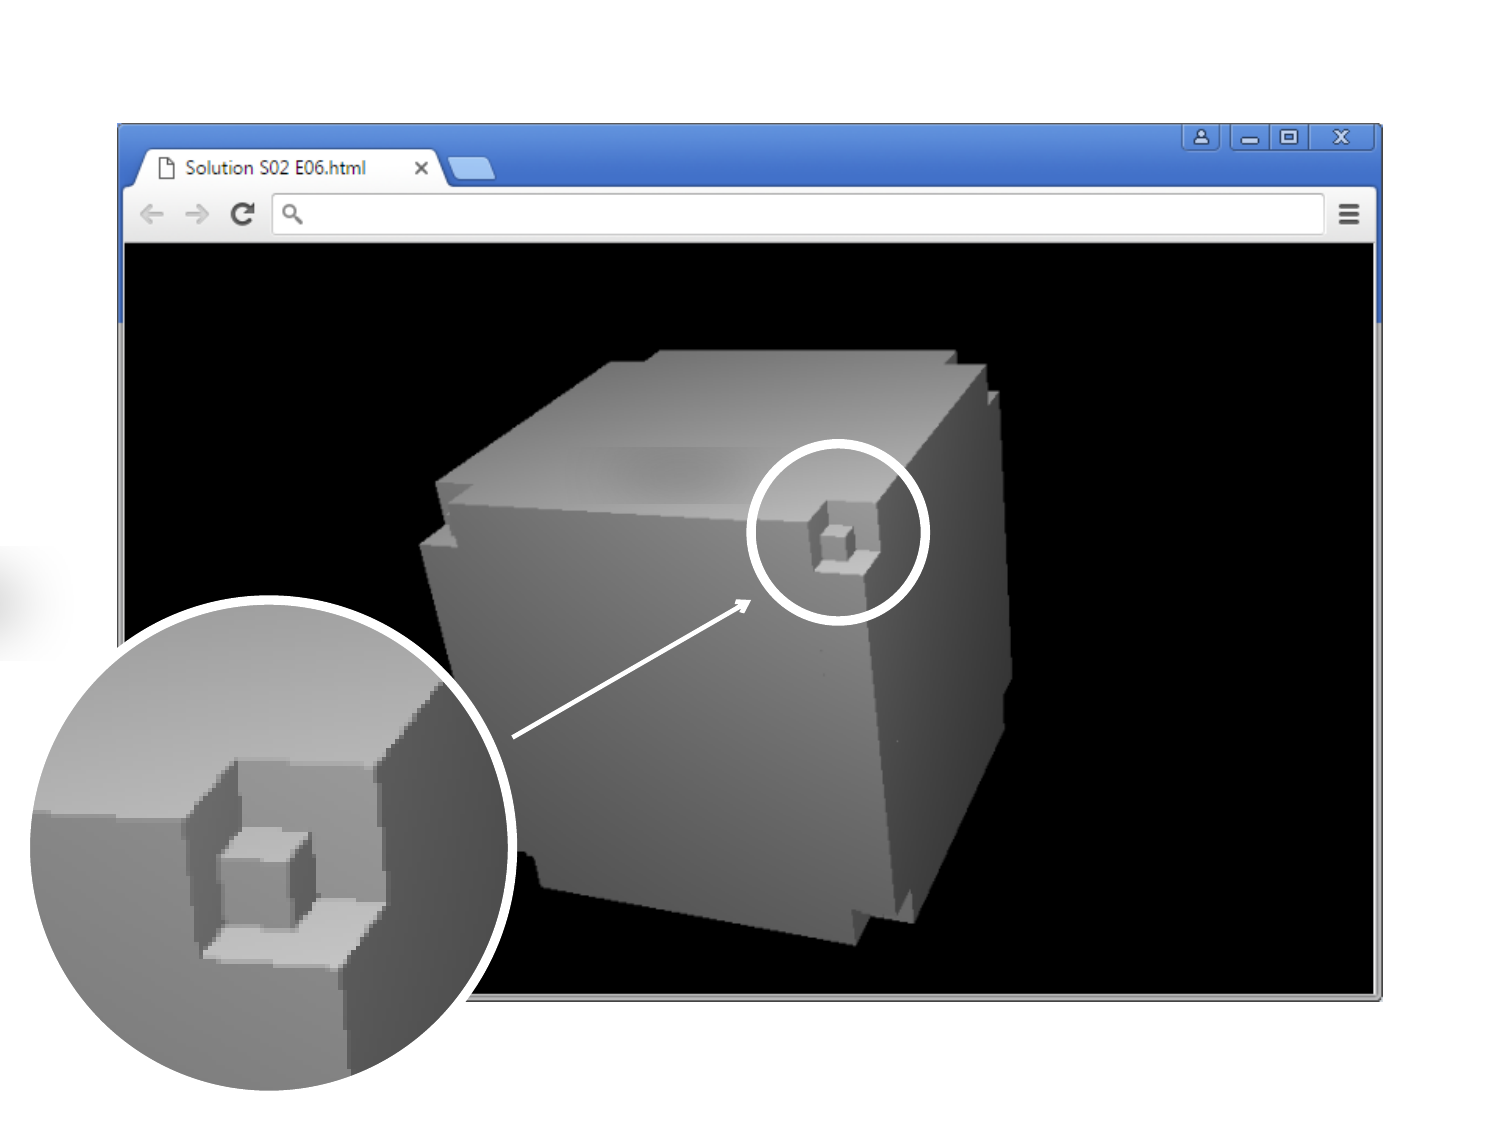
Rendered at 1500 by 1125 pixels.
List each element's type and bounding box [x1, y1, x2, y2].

text_box [513, 599, 752, 738]
picture [25, 123, 1383, 1096]
